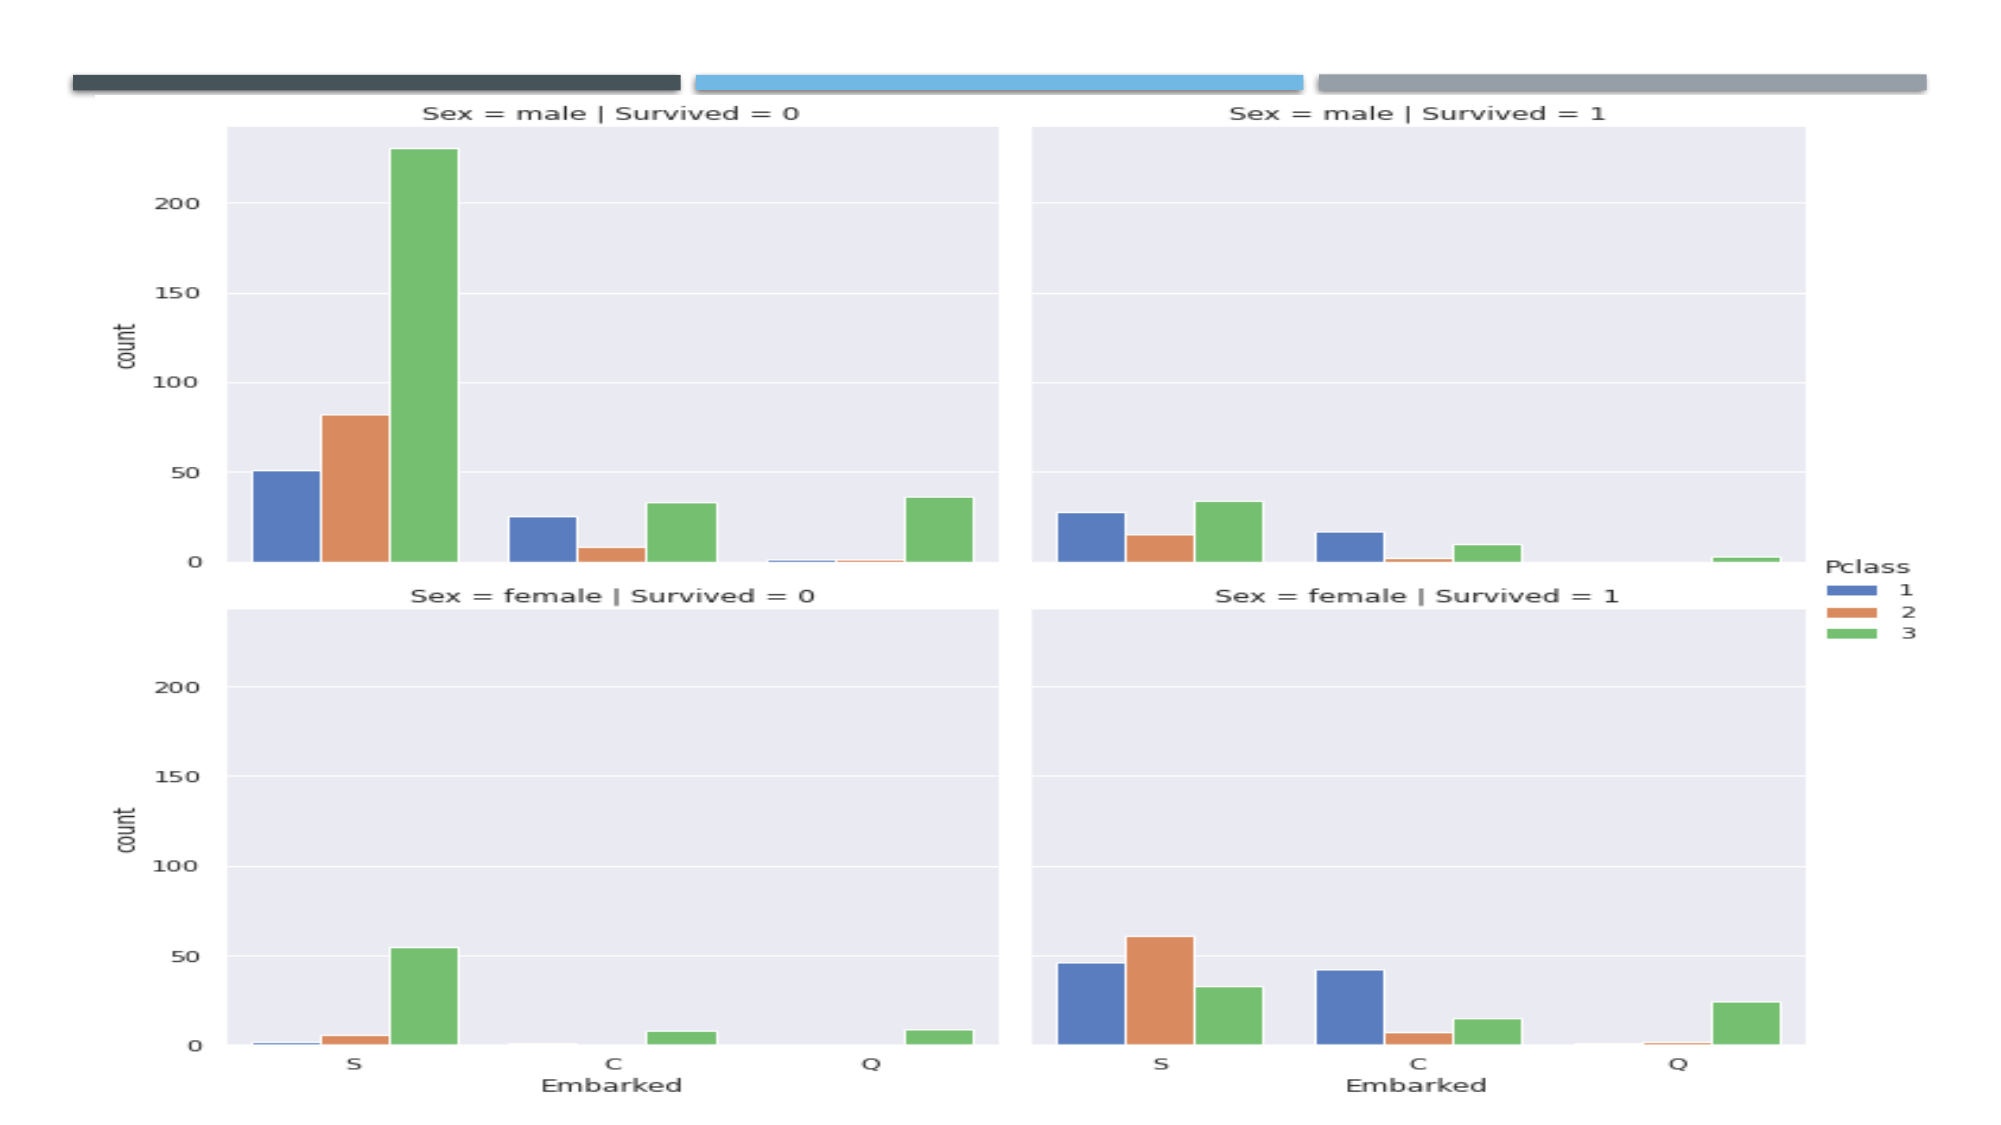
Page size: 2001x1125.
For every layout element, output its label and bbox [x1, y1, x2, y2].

list [94, 94, 1937, 1107]
